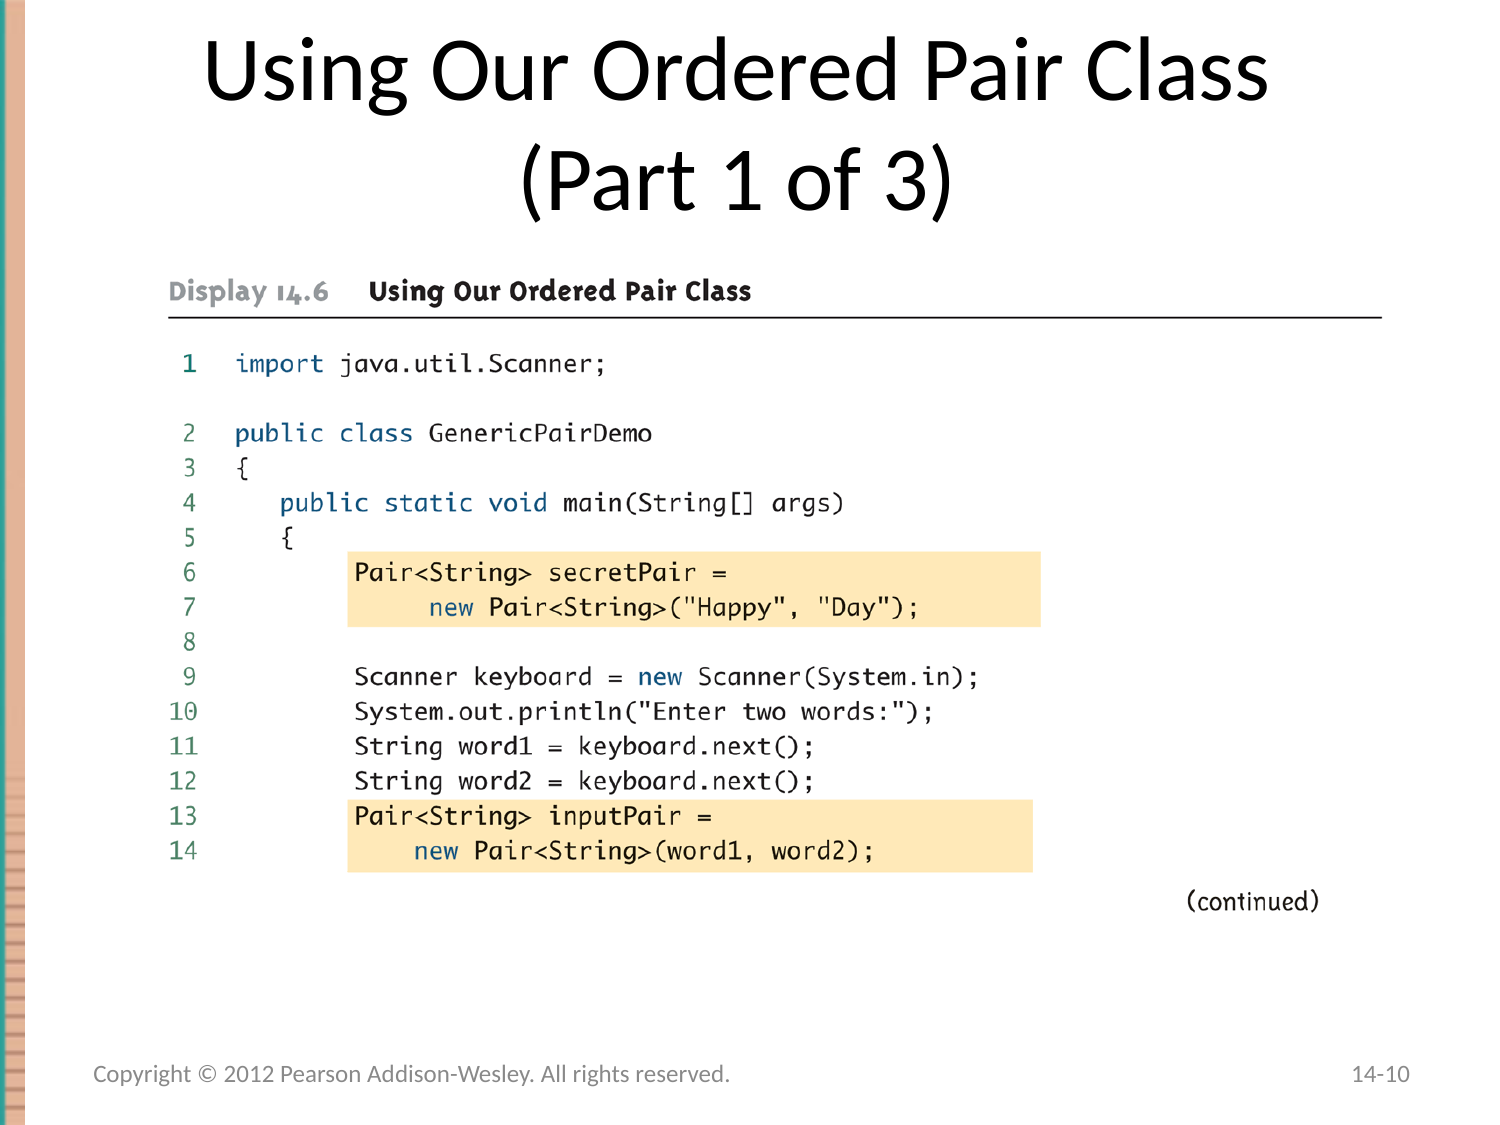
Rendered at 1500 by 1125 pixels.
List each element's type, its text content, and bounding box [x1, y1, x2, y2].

slide_number 14-10 [1074, 1042, 1425, 1103]
footer Copyright © 2012 Pearson Addison-Wesley. All rights reserved. [75, 1042, 750, 1103]
title Using Our Ordered Pair Class (Part 1 of 3) [149, 24, 1326, 213]
picture [137, 262, 1413, 932]
picture [0, 0, 25, 1125]
